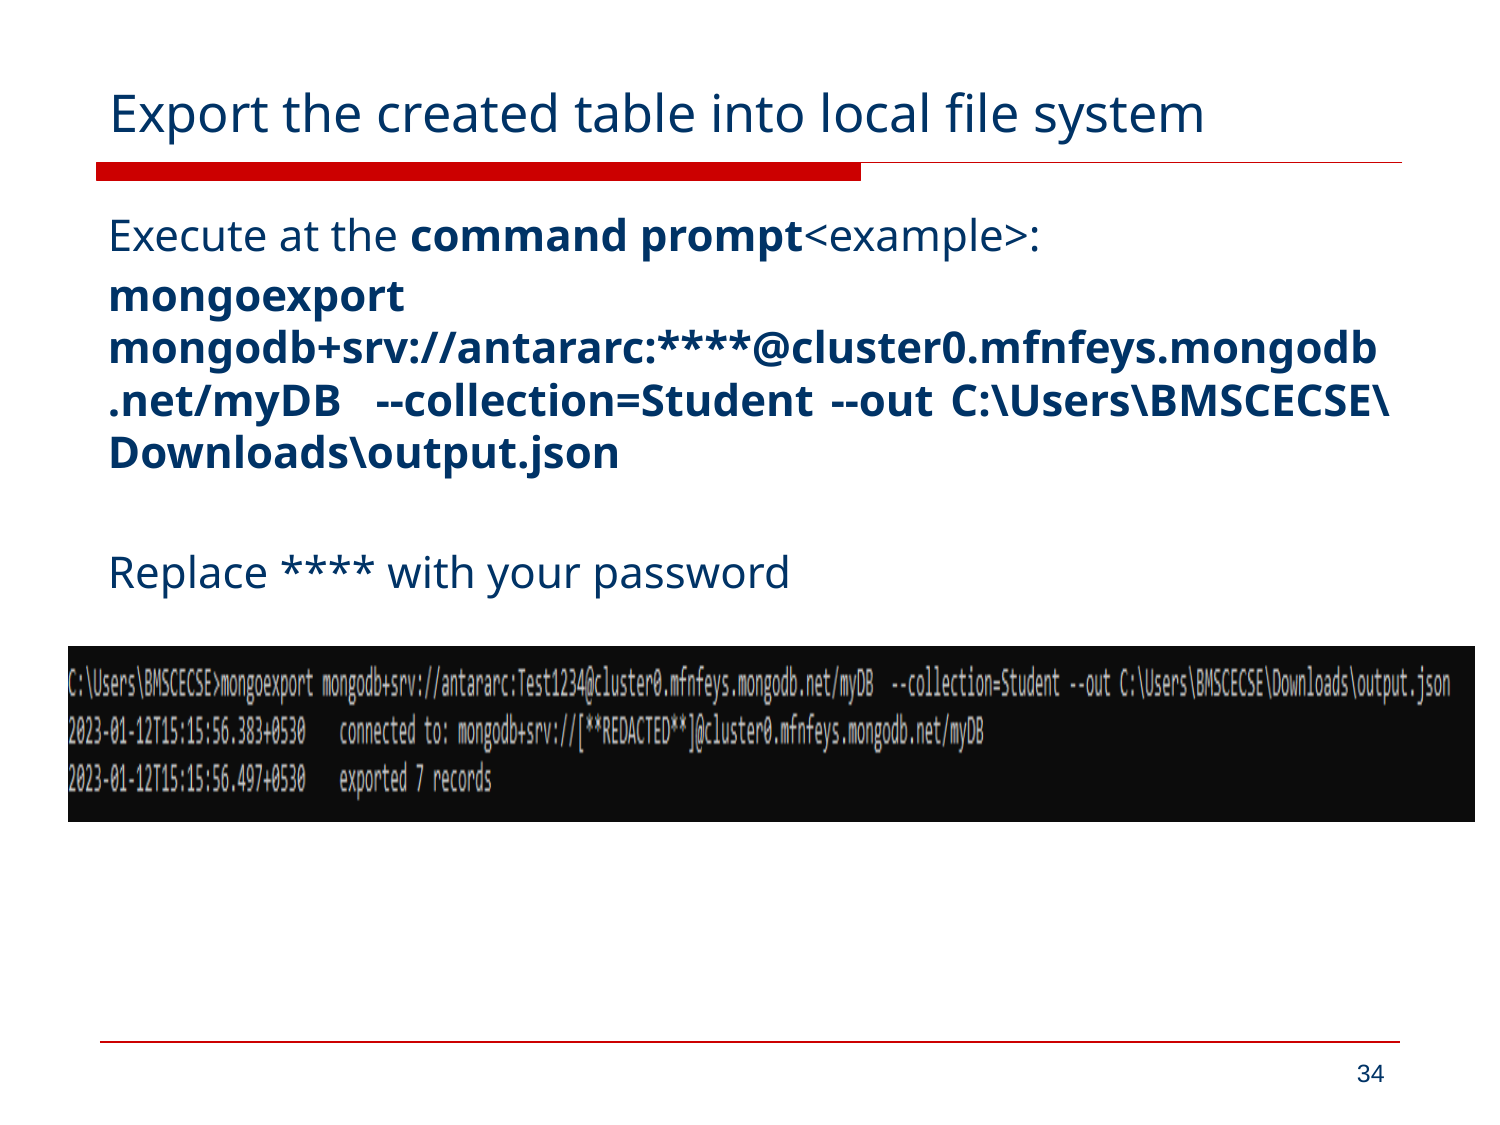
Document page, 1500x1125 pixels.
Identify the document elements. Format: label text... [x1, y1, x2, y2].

picture [68, 646, 1476, 822]
slide_number 34 [1074, 1050, 1400, 1103]
title Export the created table into local file system [94, 24, 1407, 150]
list Execute at the command prompt<example>: mongoexport mongodb+srv://antararc:****@cluster0.mfnfeys.mongodb.net/myDB --collection=Student --out C:\Users\BMSCECSE\Downloads\output.json Replace **** with your password [92, 200, 1406, 597]
